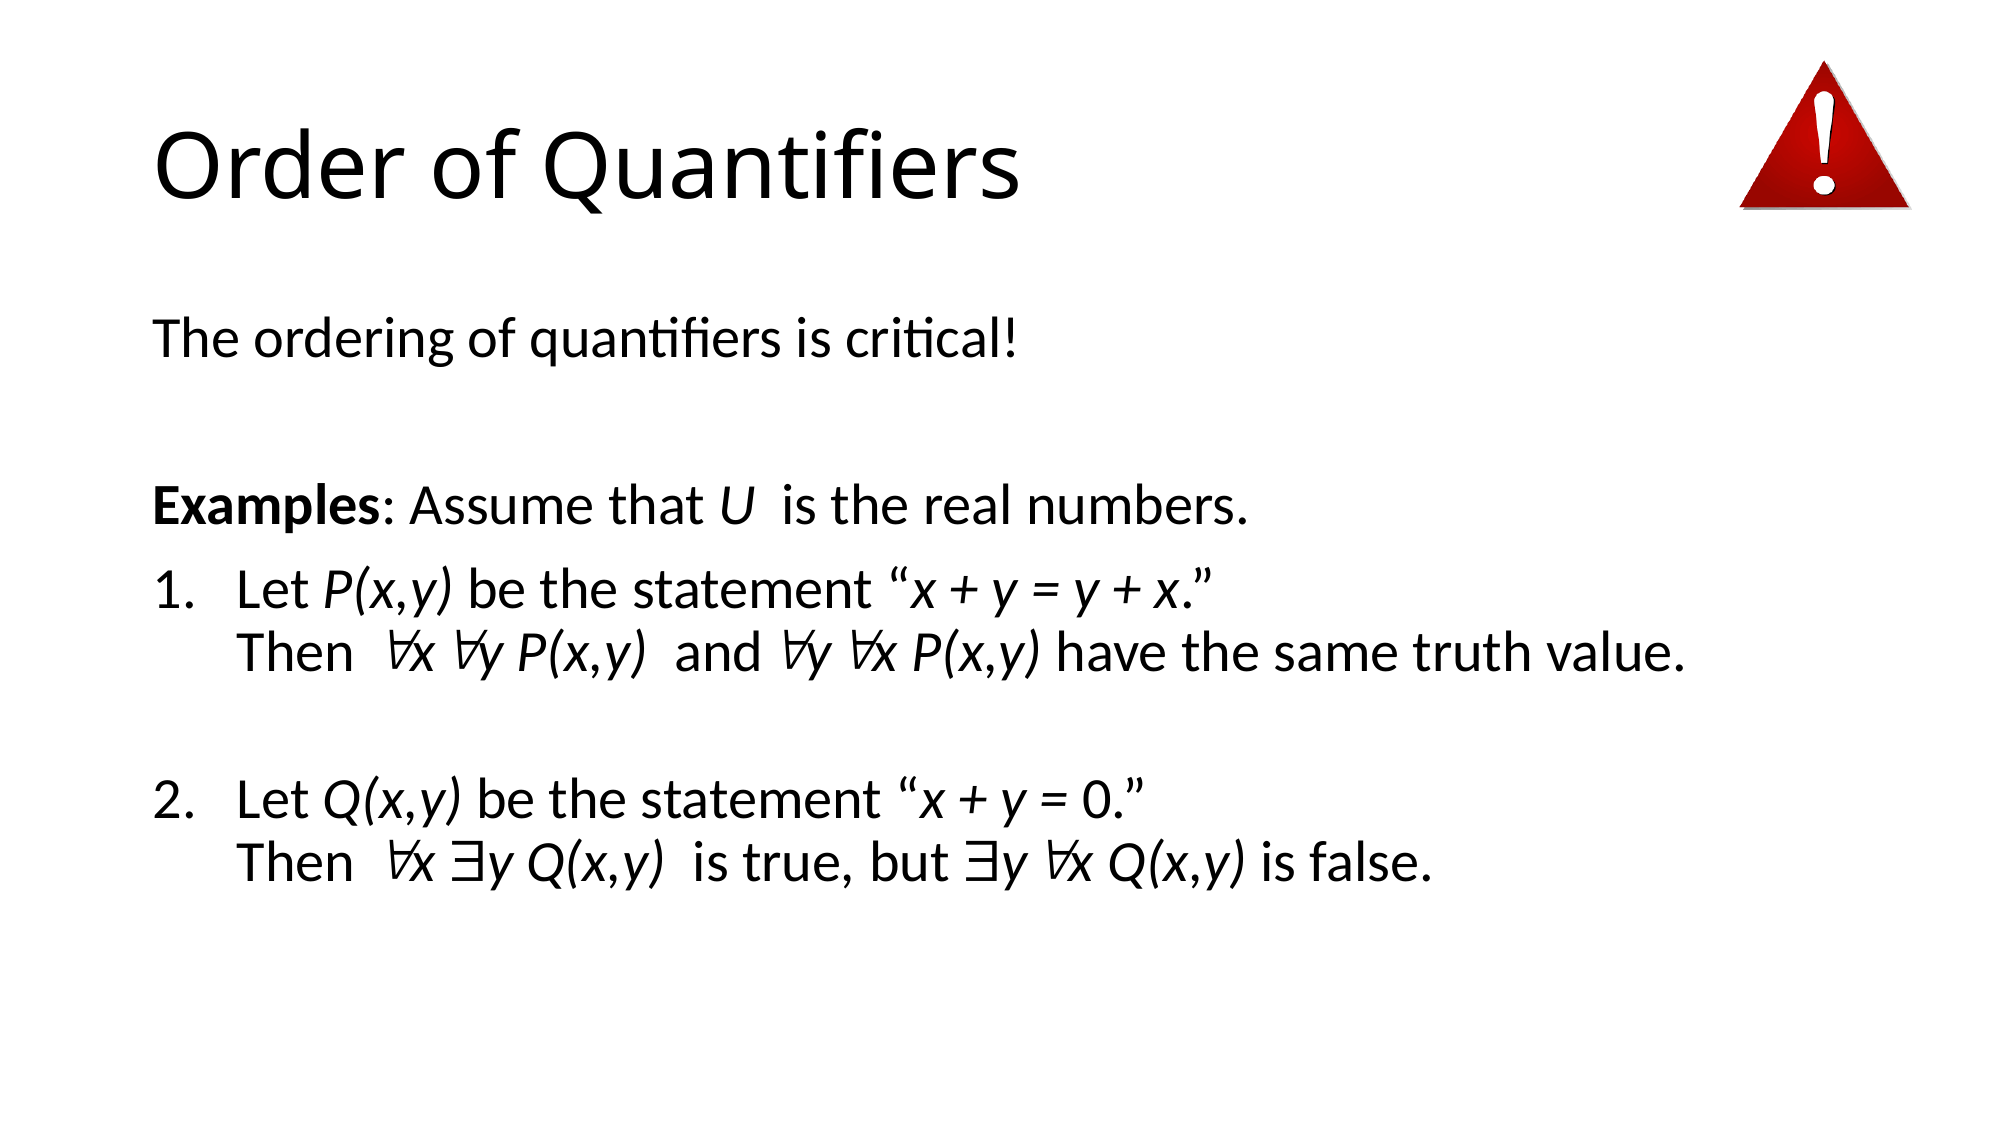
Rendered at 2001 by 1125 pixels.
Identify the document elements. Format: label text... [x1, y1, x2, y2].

list The ordering of quantifiers is critical! Examples: Assume that U is the real numbers. Let P(x,y) be the statement “x + y = y + x.” Then xy P(x,y) andyx P(x,y) have the same truth value. Let Q(x,y) be the statement “x + y = 0.” Then x y Q(x,y) is true, but yx Q(x,y) is false. [137, 299, 1863, 1014]
picture [1737, 59, 1912, 211]
title Order of Quantifiers [137, 59, 1863, 278]
